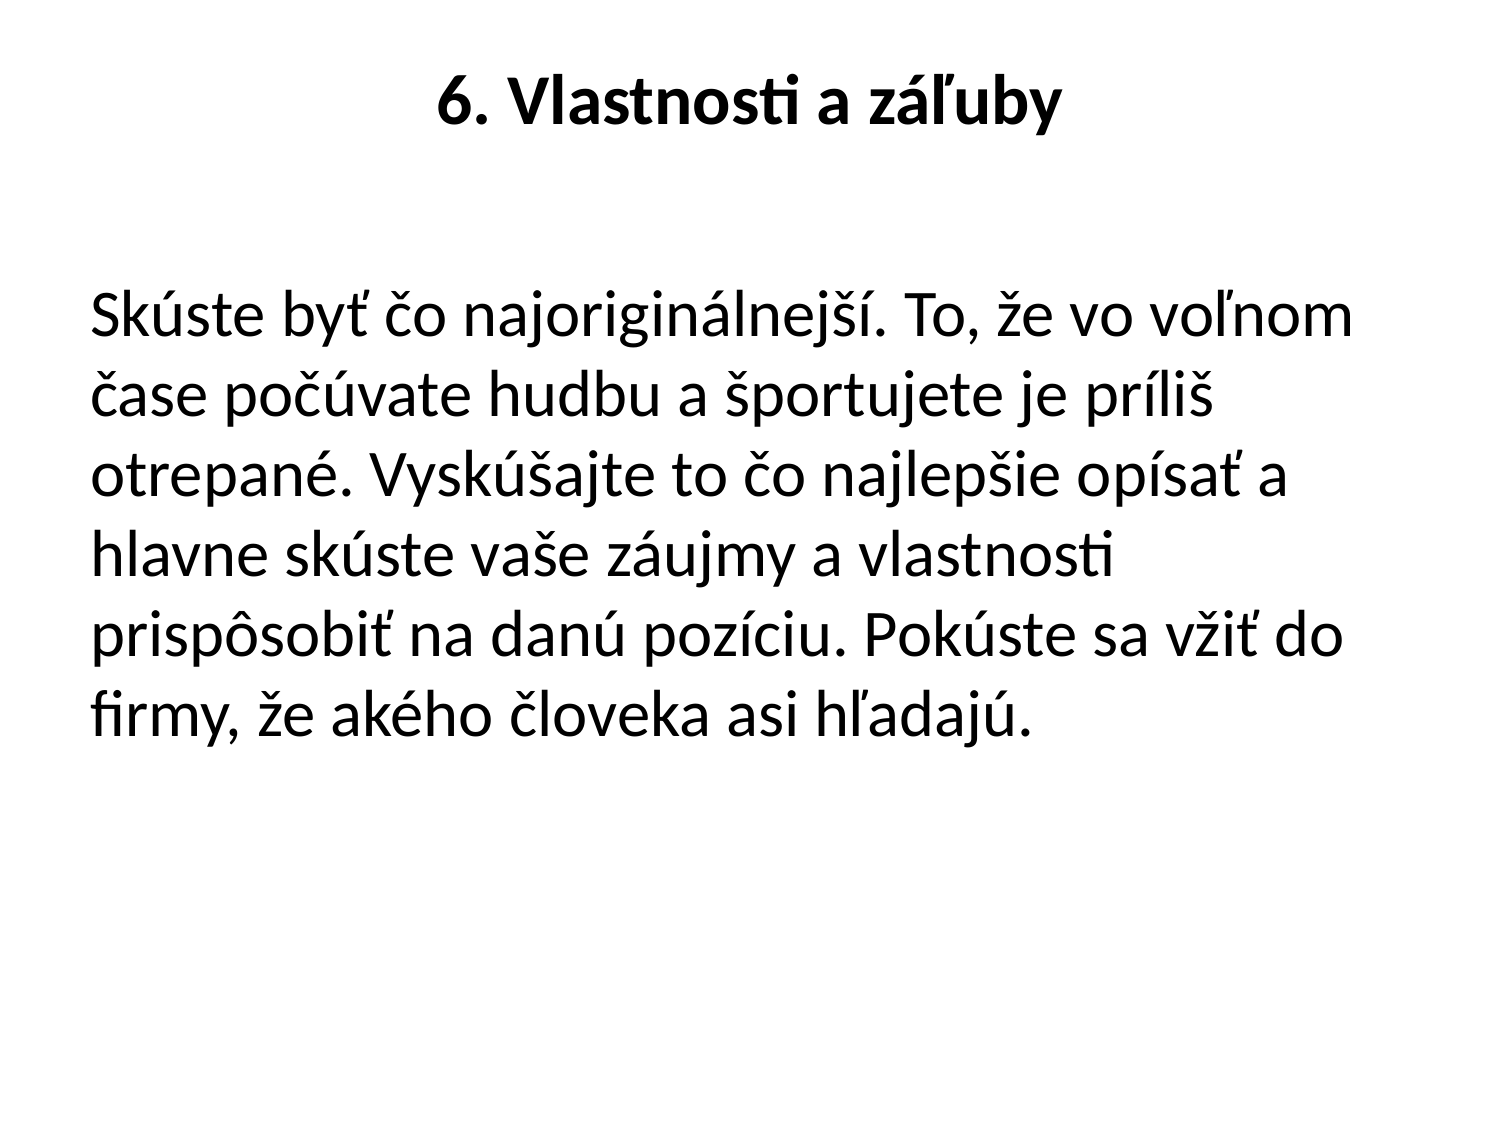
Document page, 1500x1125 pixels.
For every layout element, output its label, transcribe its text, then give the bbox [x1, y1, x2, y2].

title 6. Vlastnosti a záľuby [75, 45, 1425, 233]
list Skúste byť čo najoriginálnejší. To, že vo voľnom čase počúvate hudbu a športujete je príliš otrepané. Vyskúšajte to čo najlepšie opísať a hlavne skúste vaše záujmy a vlastnosti prispôsobiť na danú pozíciu. Pokúste sa vžiť do firmy, že akého človeka asi hľadajú. [75, 262, 1425, 1005]
